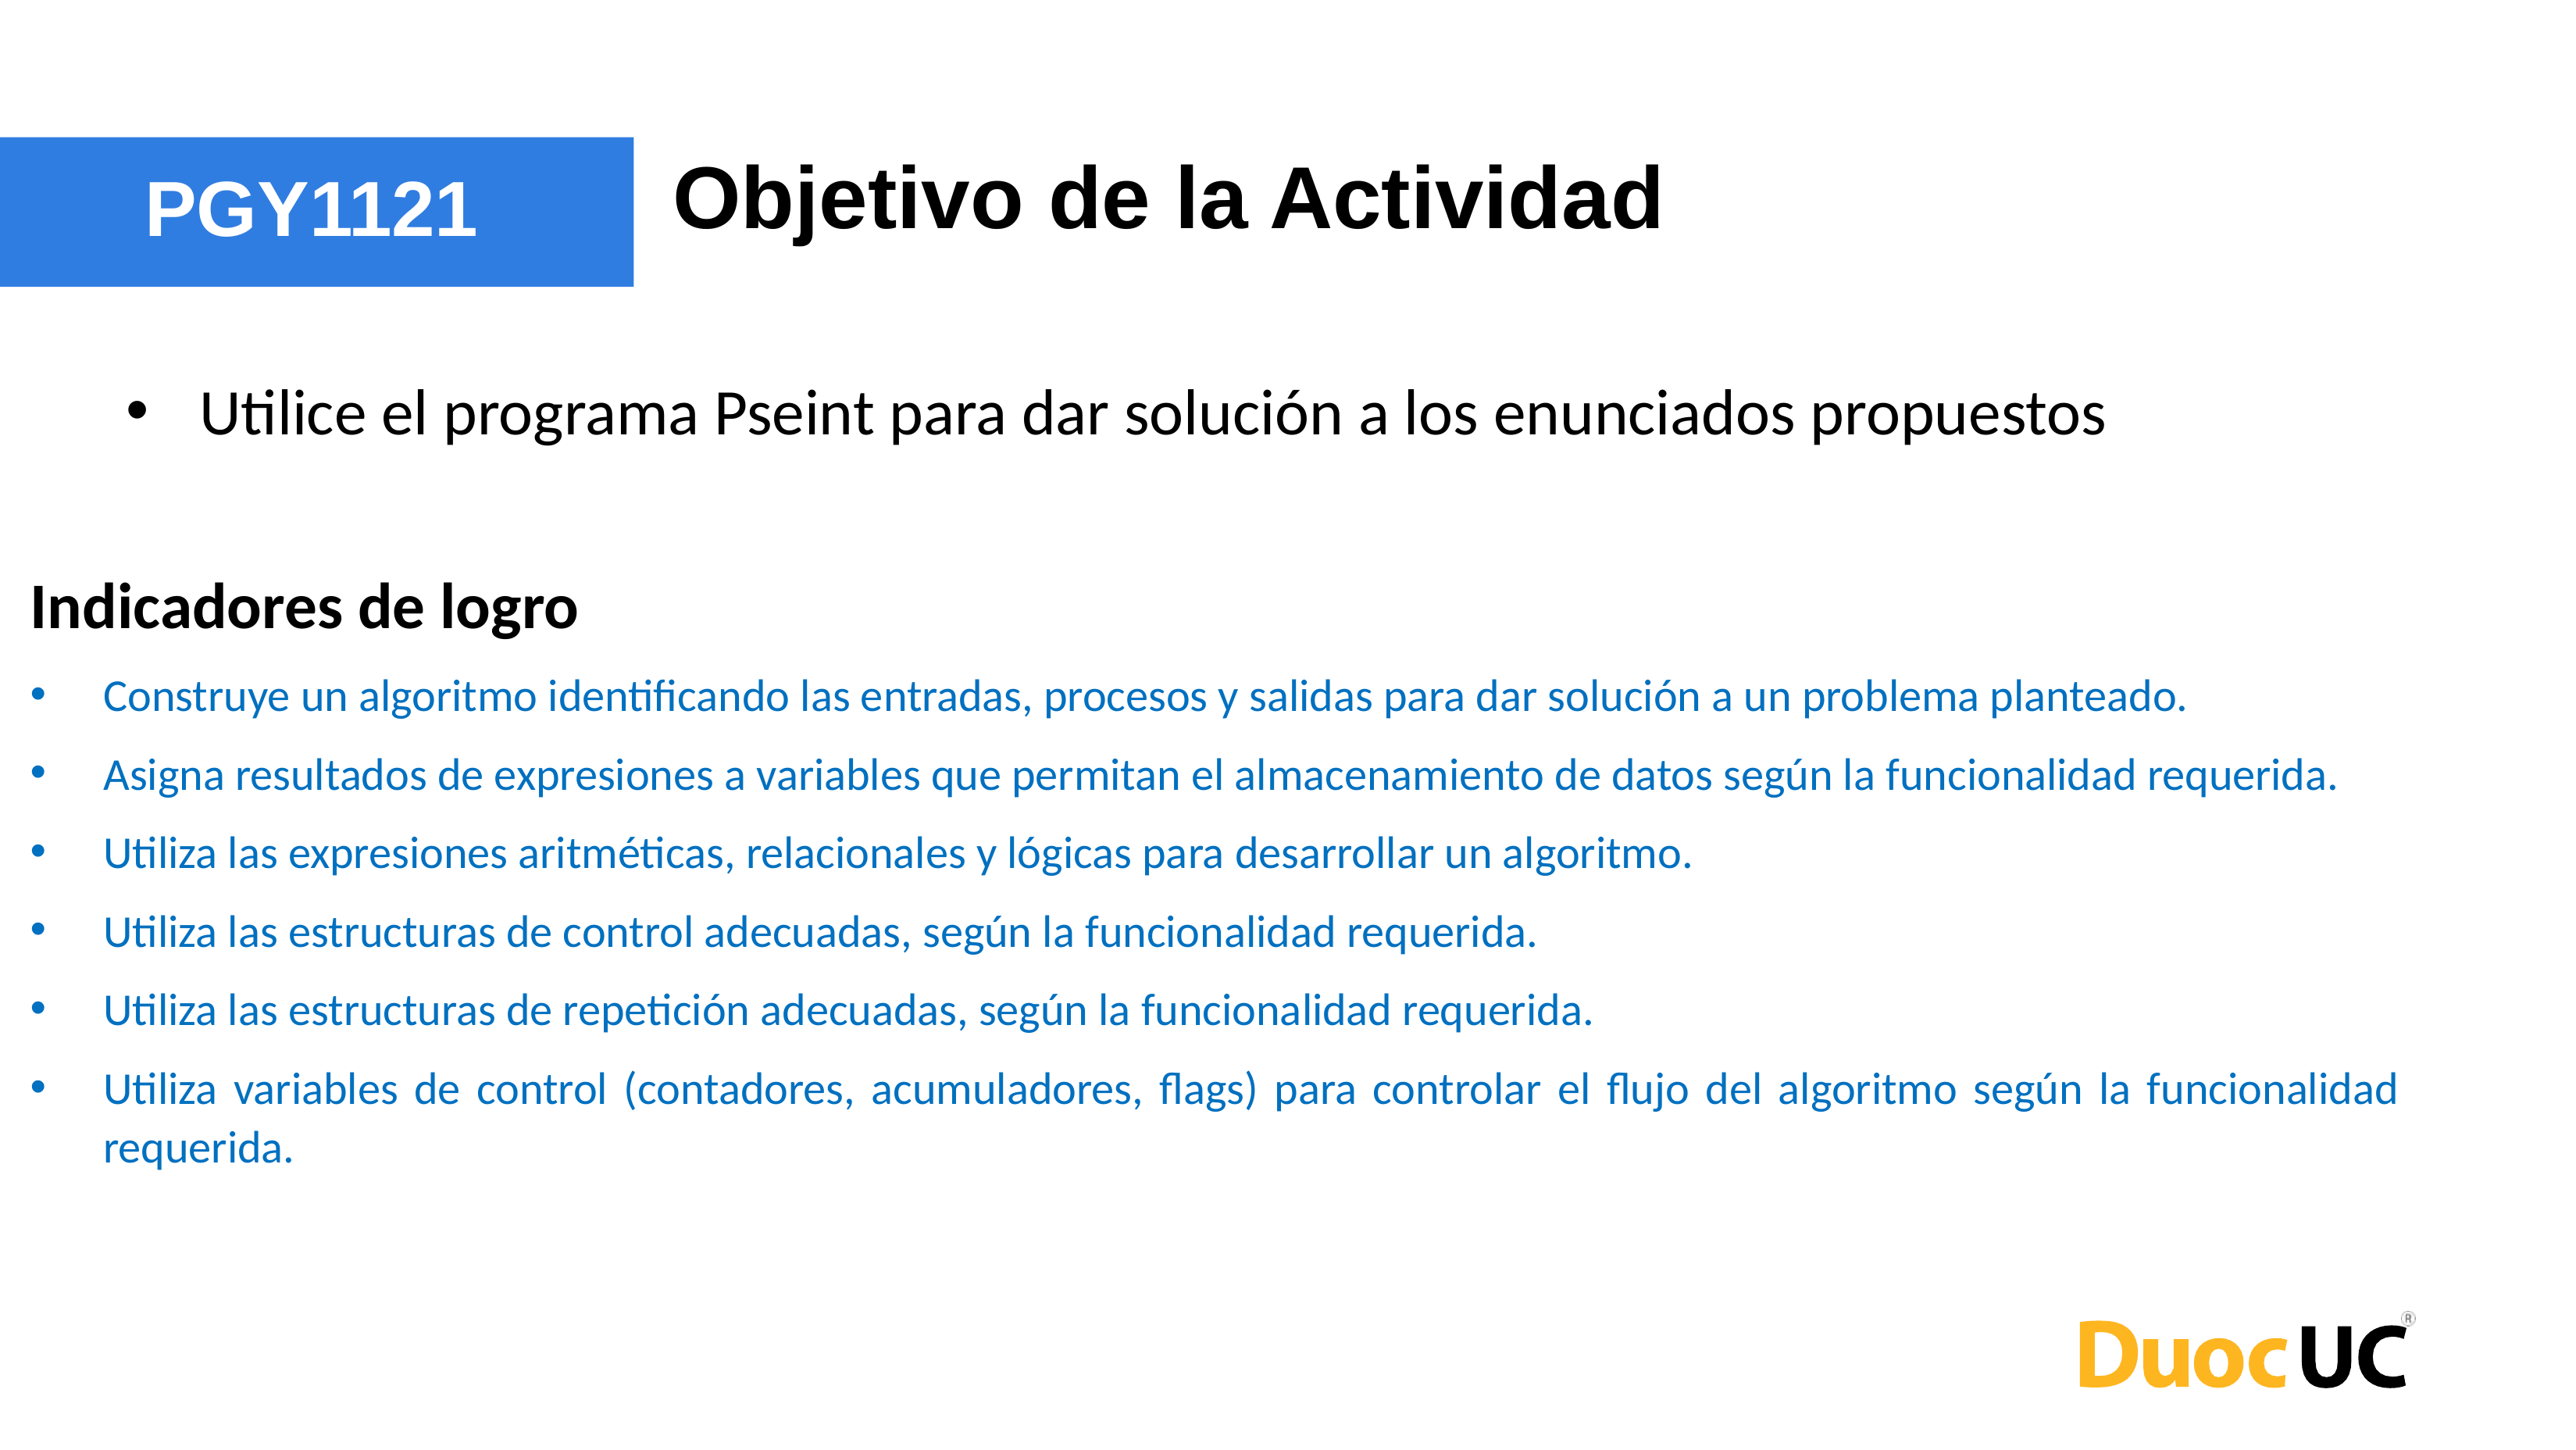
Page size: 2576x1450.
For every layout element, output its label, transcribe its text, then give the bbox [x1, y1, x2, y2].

text_box Utilice el programa Pseint para dar solución a los enunciados propuestos [126, 358, 2177, 448]
picture [2401, 1311, 2416, 1327]
text_box Indicadores de logro Construye un algoritmo identificando las entradas, procesos y salidas para dar solución a un problema planteado. Asigna resultados de expresiones a variables que permitan el almacenamiento de datos según la funcionalidad requerida. Utiliza las expresiones aritméticas, relacionales y lógicas para desarrollar un algoritmo. Utiliza las estructuras de control adecuadas, según la funcionalidad requerida. Utiliza las estructuras de repetición adecuadas, según la funcionalidad requerida. Utiliza variables de control (contadores, acumuladores, flags) para controlar el flujo del algoritmo según la funcionalidad requerida. [18, 552, 2411, 1178]
text_box Objetivo de la Actividad [673, 141, 2499, 247]
list PGY1121 [18, 158, 605, 253]
